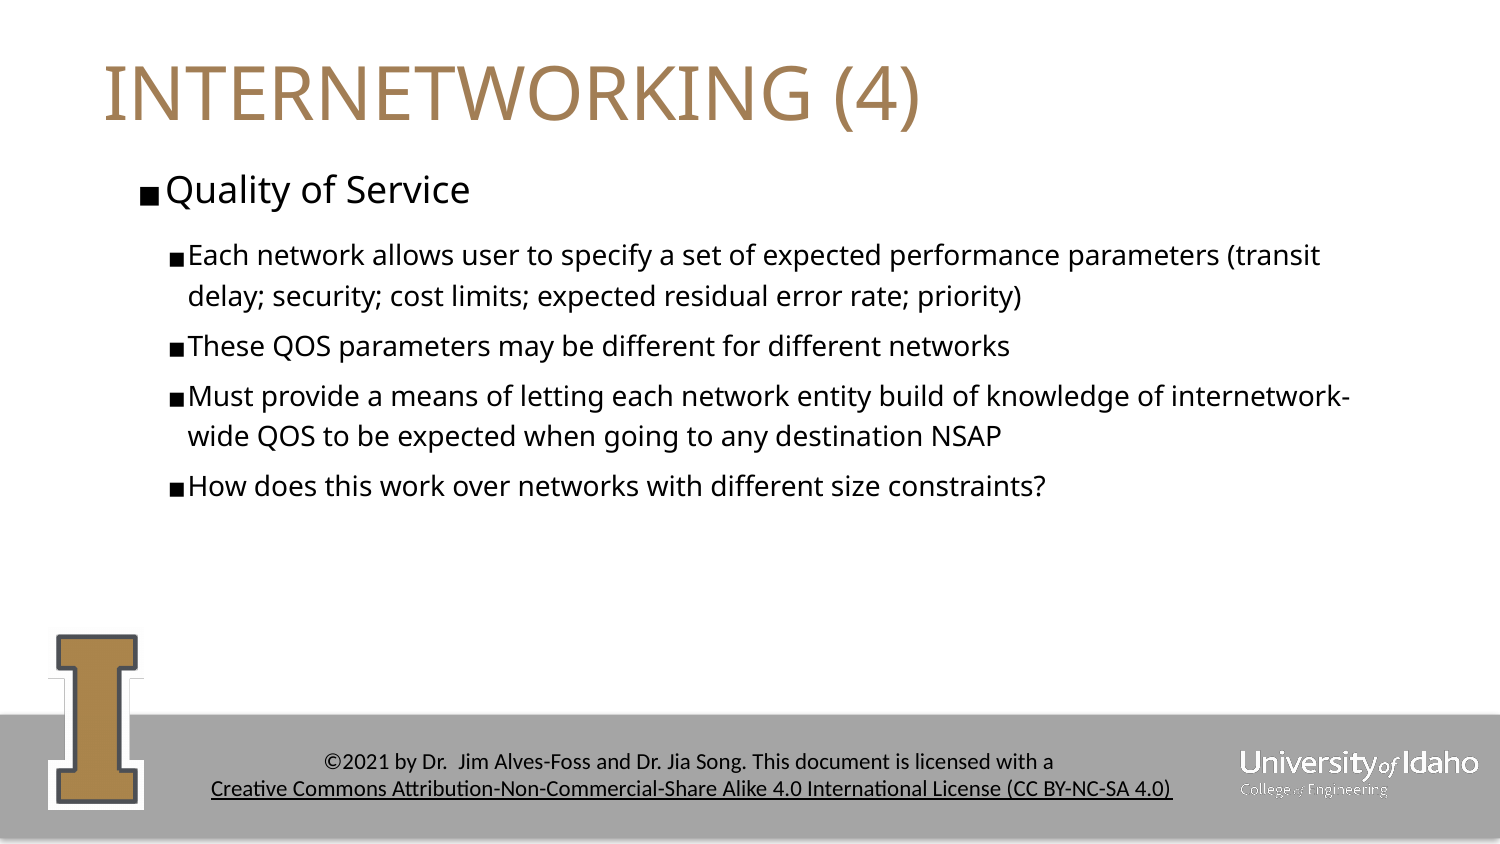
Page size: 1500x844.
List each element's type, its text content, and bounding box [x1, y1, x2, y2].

list Quality of Service Each network allows user to specify a set of expected performance parameters (transit delay; security; cost limits; expected residual error rate; priority) These QOS parameters may be different for different networks Must provide a means of letting each network entity build of knowledge of internetwork-wide QOS to be expected when going to any destination NSAP How does this work over networks with different size constraints? [103, 169, 1397, 760]
title INTERNETWORKING (4) [103, 44, 1397, 158]
picture [1118, 658, 1500, 844]
picture [48, 627, 144, 810]
